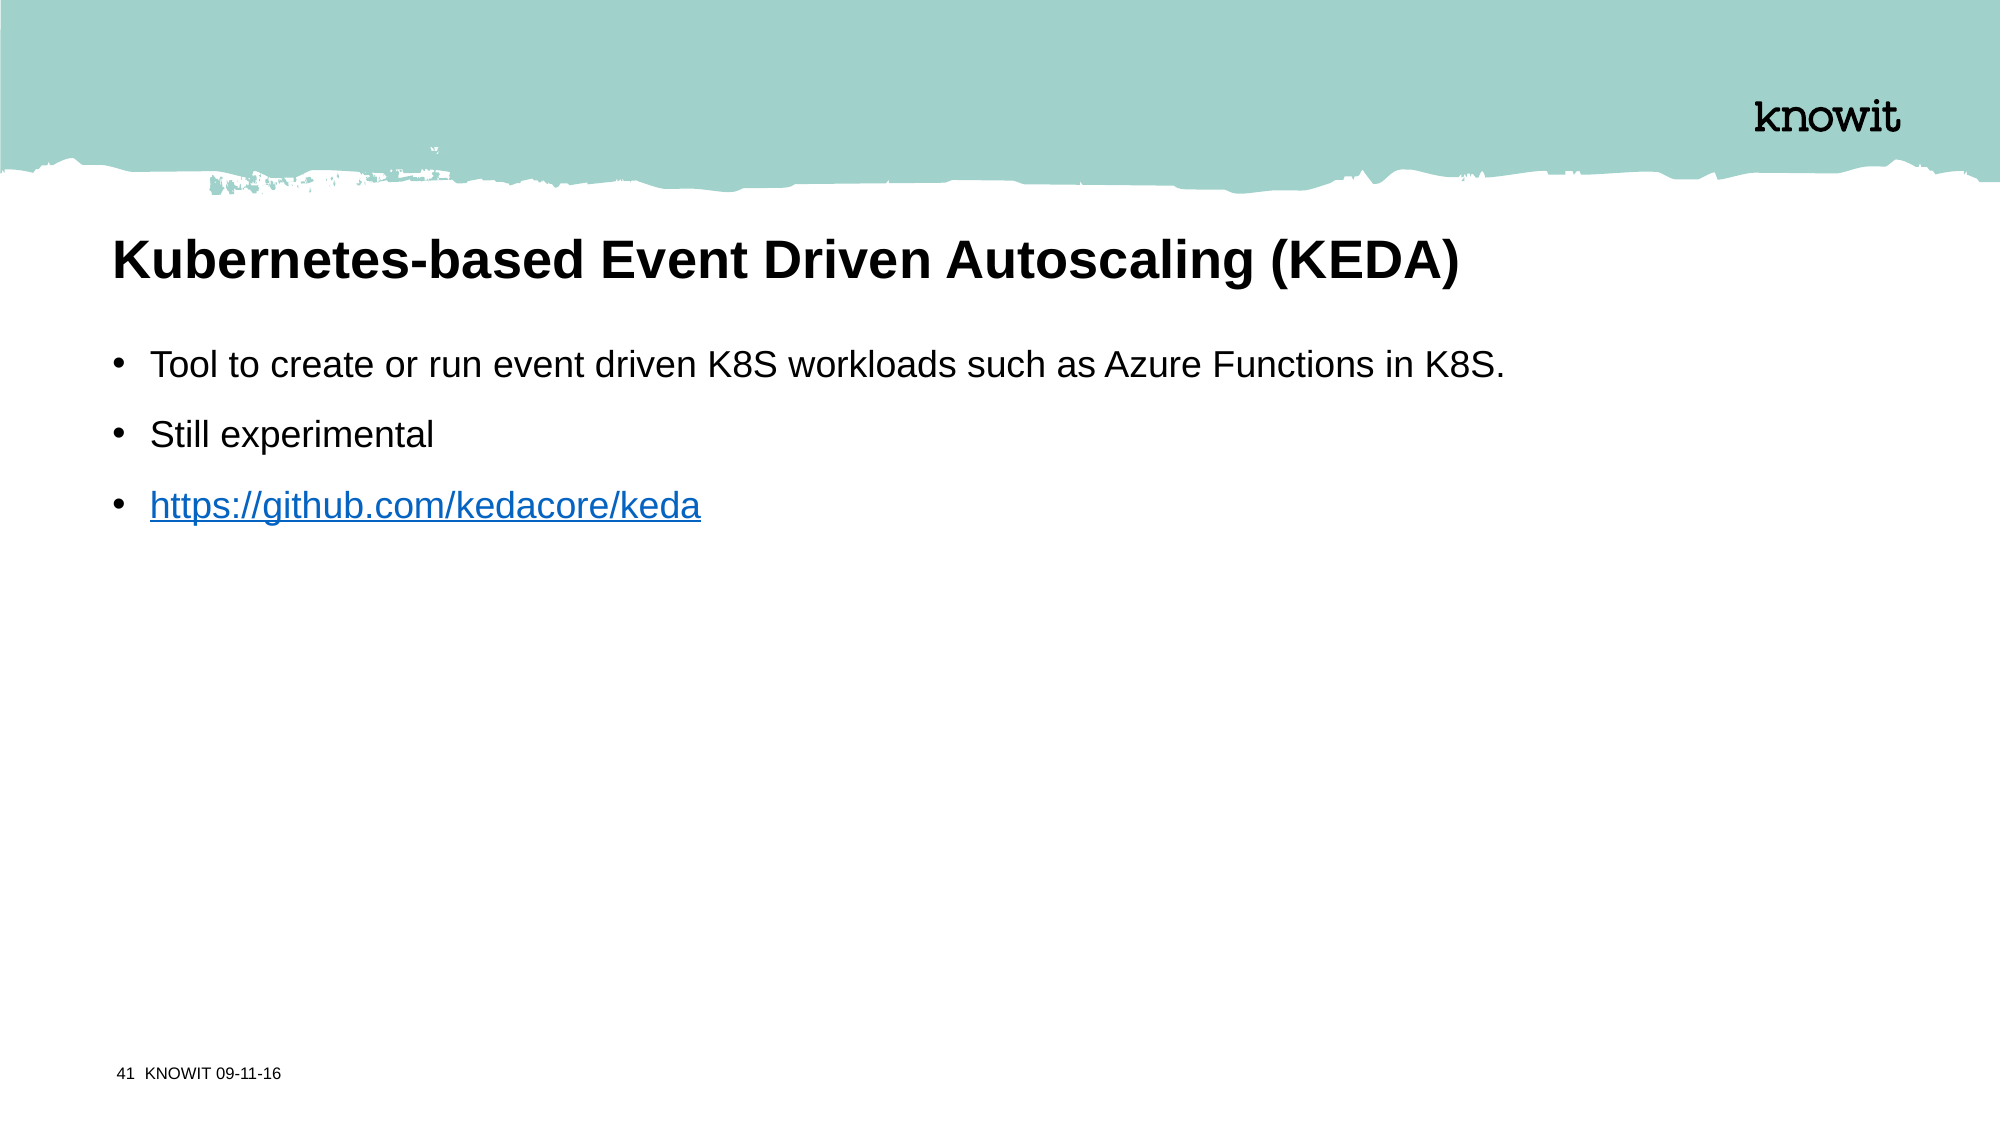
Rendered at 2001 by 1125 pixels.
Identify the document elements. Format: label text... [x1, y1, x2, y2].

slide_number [101, 1042, 1901, 1103]
list Tool to create or run event driven K8S workloads such as Azure Functions in K8S. Still experimental https://github.com/kedacore/keda [97, 327, 1903, 1022]
title Kubernetes-based Event Driven Autoscaling (KEDA) [97, 223, 1903, 300]
